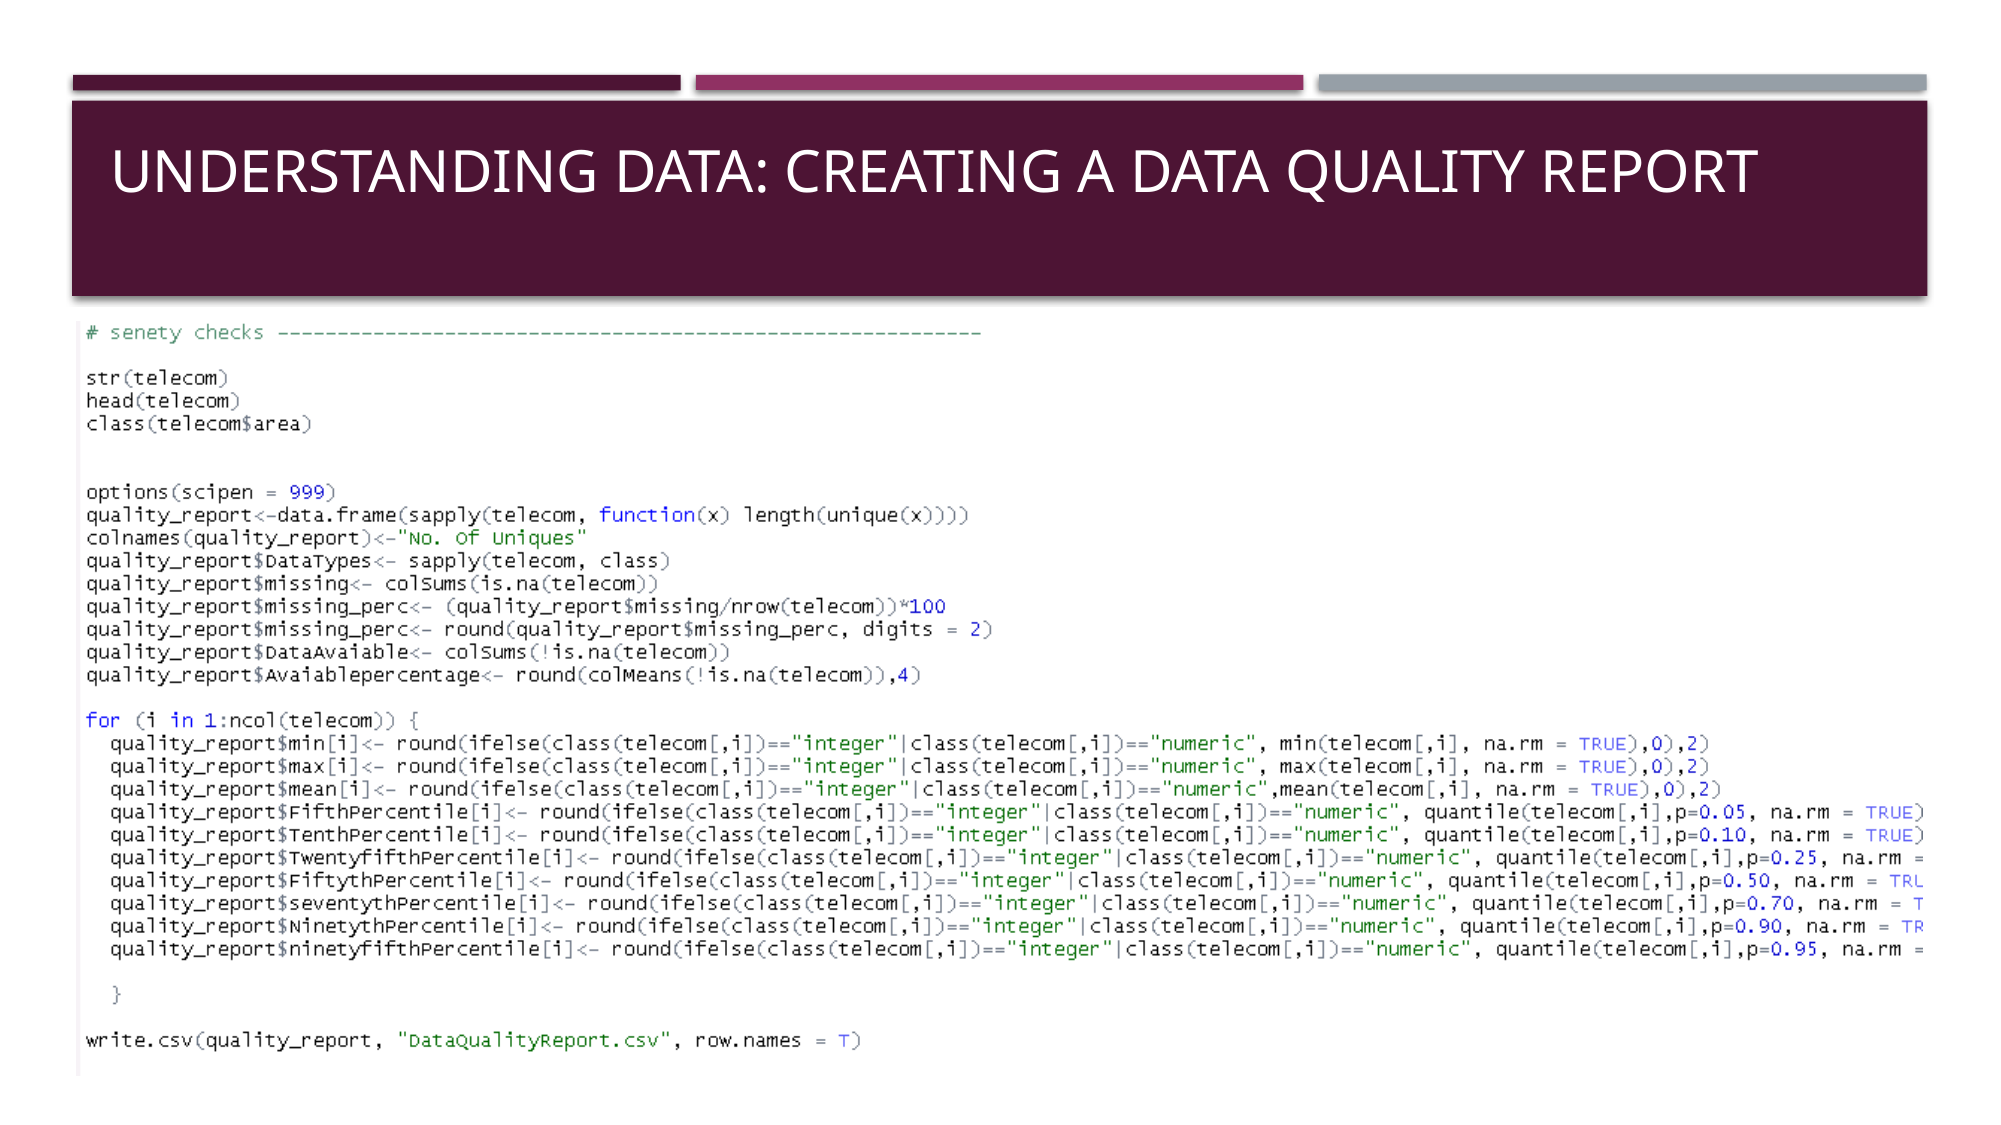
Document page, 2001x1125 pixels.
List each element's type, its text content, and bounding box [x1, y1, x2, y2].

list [75, 320, 1924, 1076]
title Understanding Data: Creating a data quality report [95, 115, 1905, 282]
